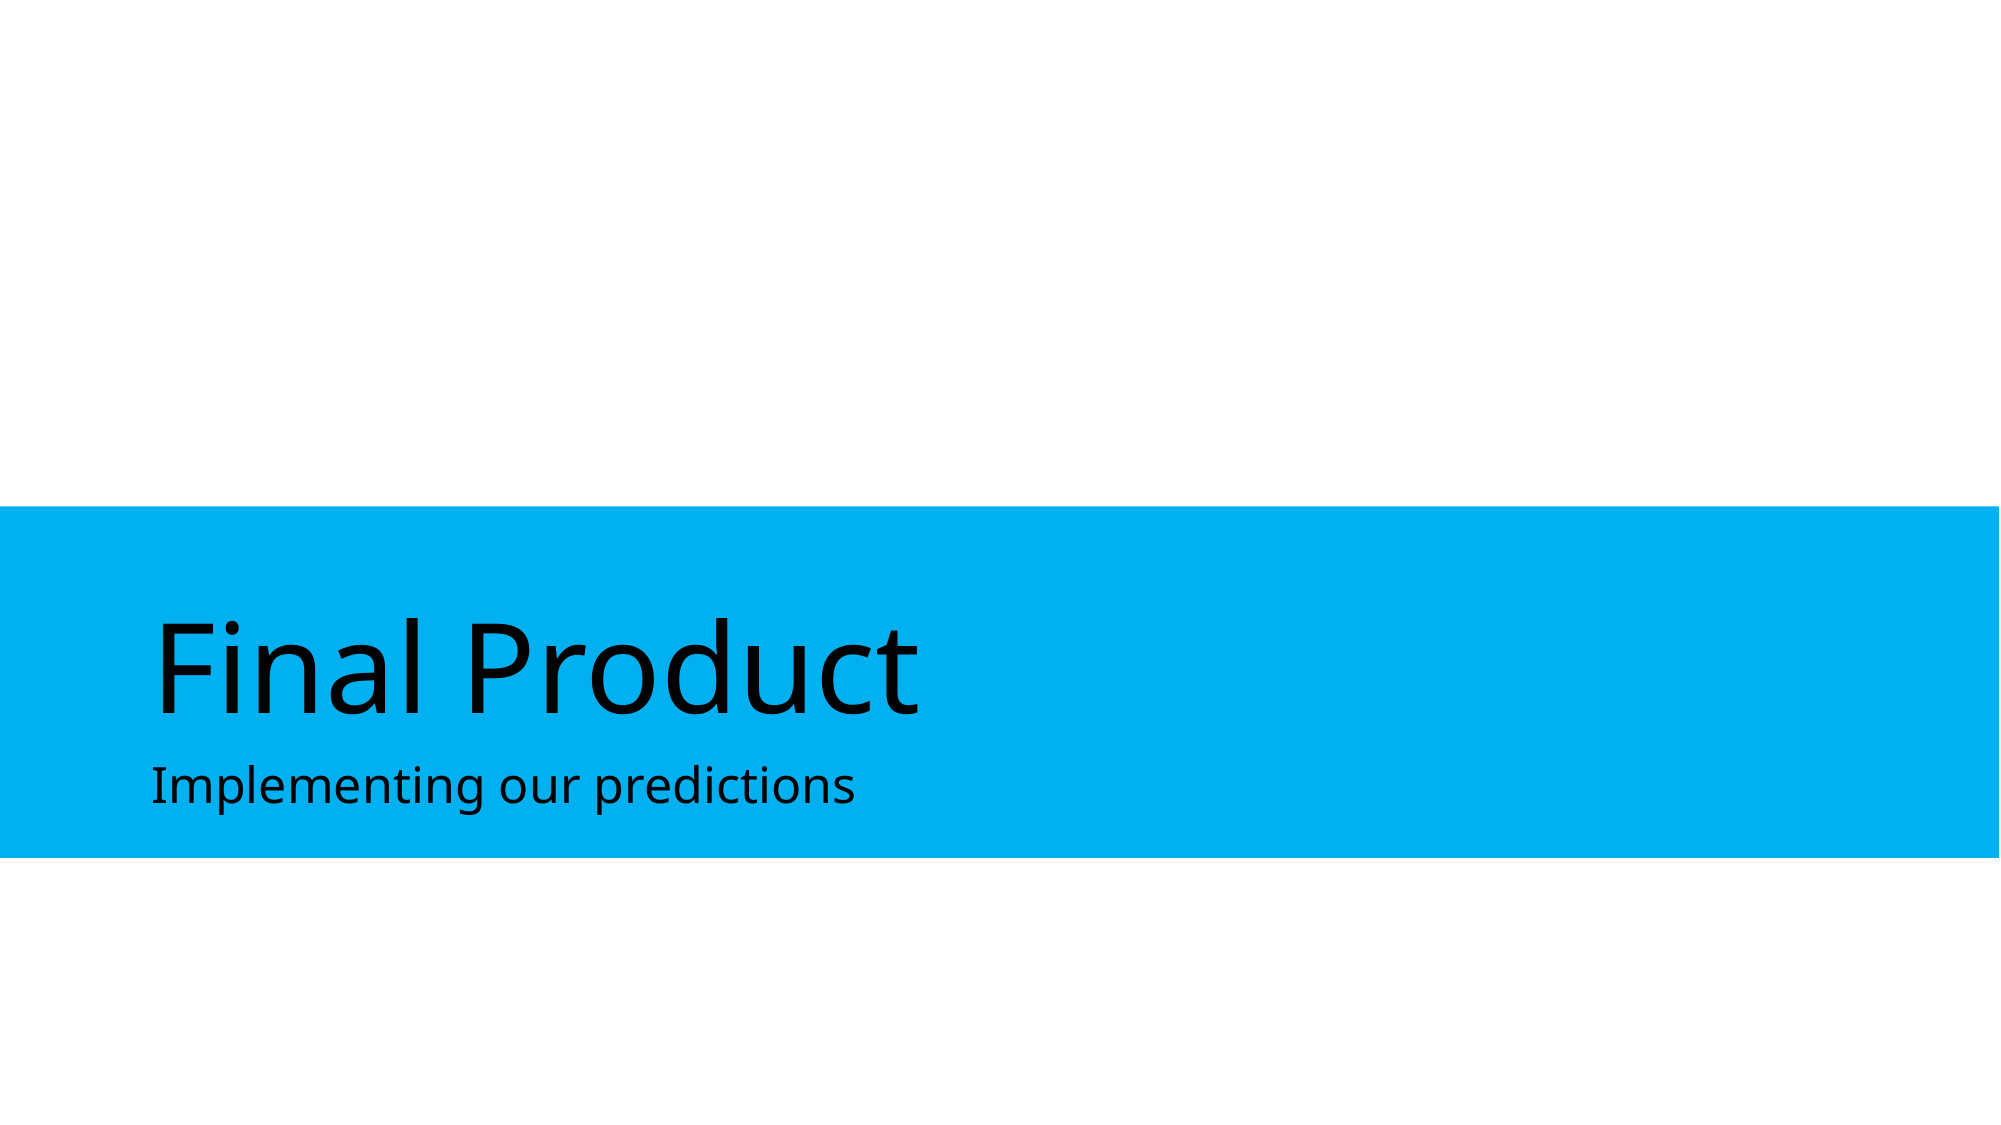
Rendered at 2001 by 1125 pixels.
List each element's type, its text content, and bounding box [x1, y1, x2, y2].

title Final Product [136, 280, 1862, 749]
list Implementing our predictions [136, 752, 1862, 999]
text_box [0, 505, 2000, 859]
